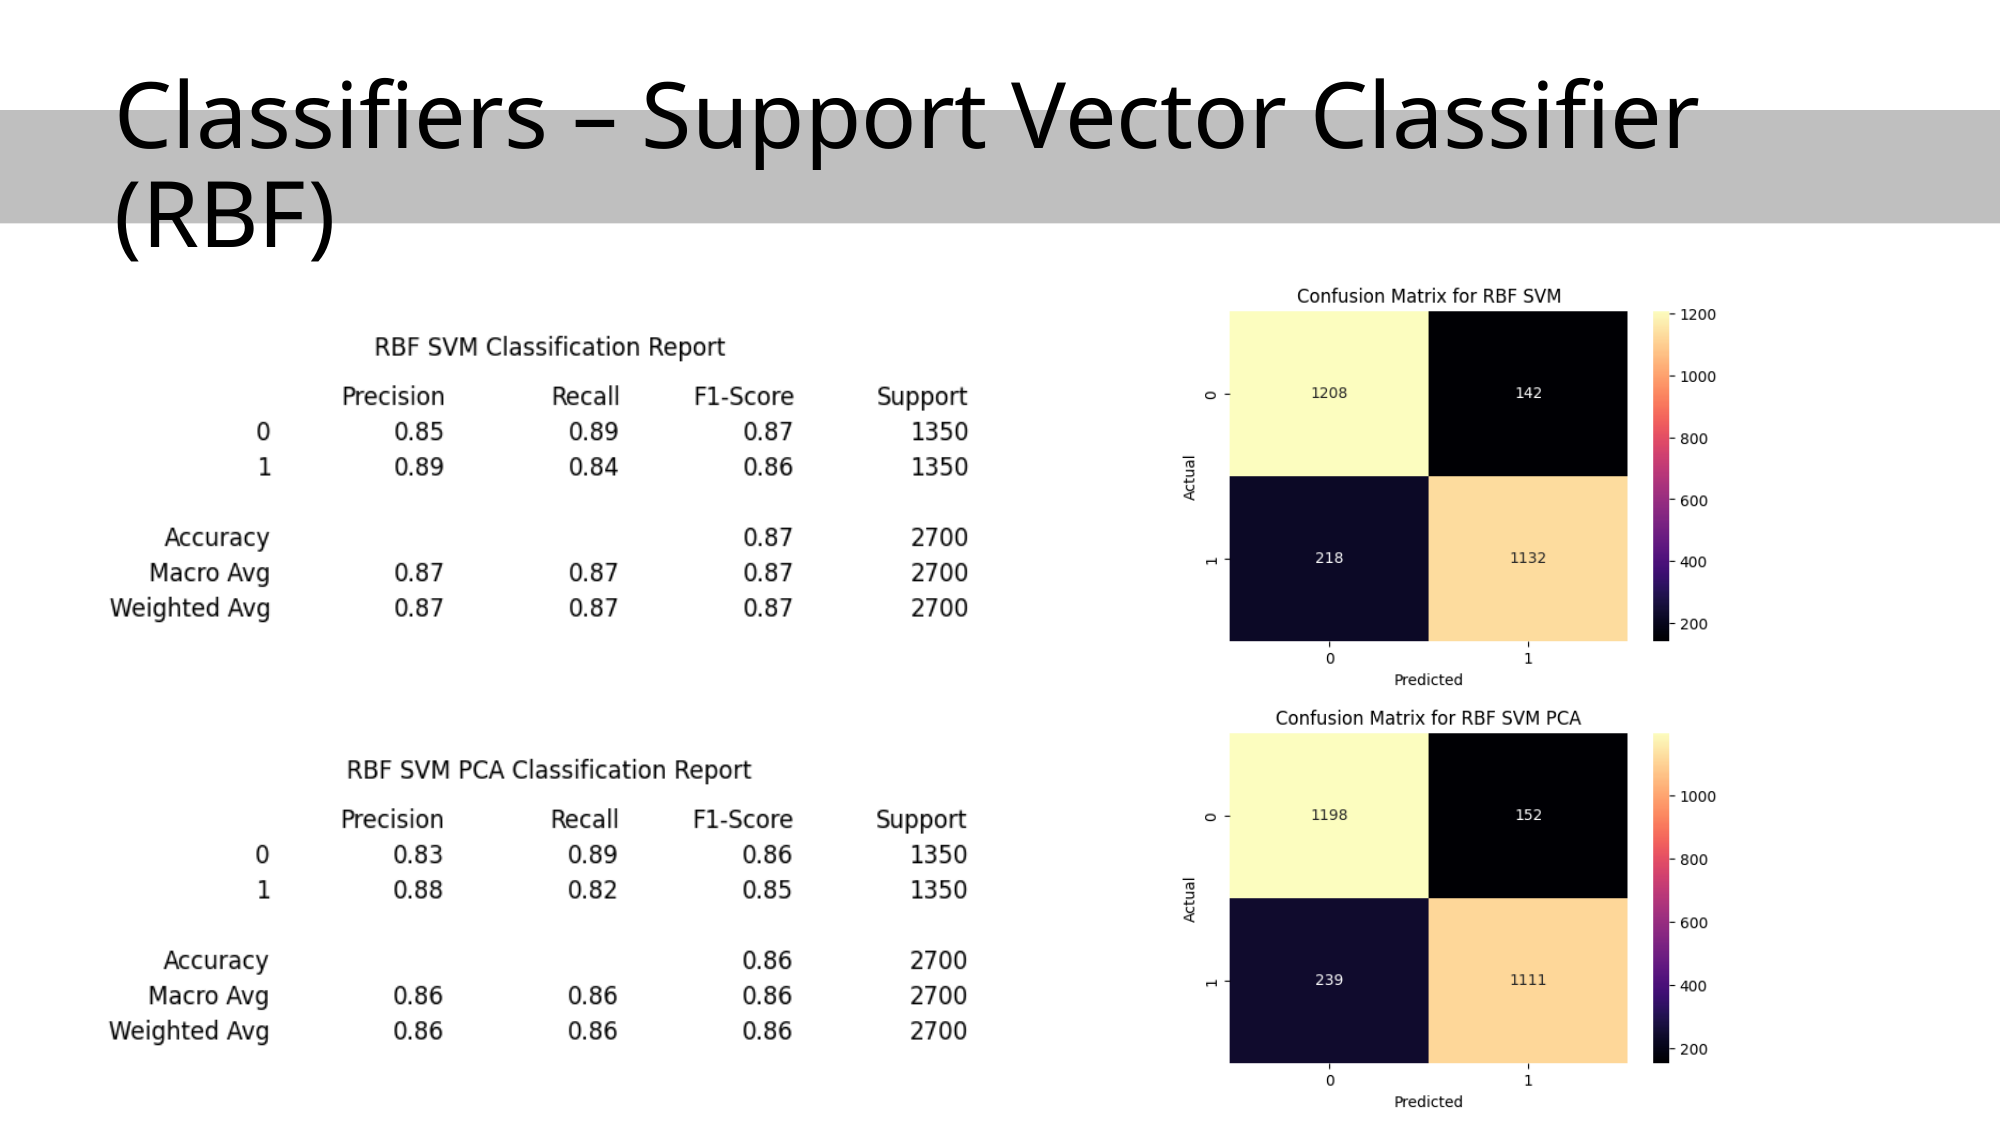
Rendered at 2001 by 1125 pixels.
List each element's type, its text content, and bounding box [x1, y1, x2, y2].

text_box [0, 108, 99, 225]
text_box [1900, 108, 2000, 225]
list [1172, 276, 1728, 698]
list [99, 745, 1001, 1076]
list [99, 322, 1001, 653]
title Classifiers – Support Vector Classifier (RBF) [99, 59, 1900, 278]
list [1172, 699, 1728, 1121]
